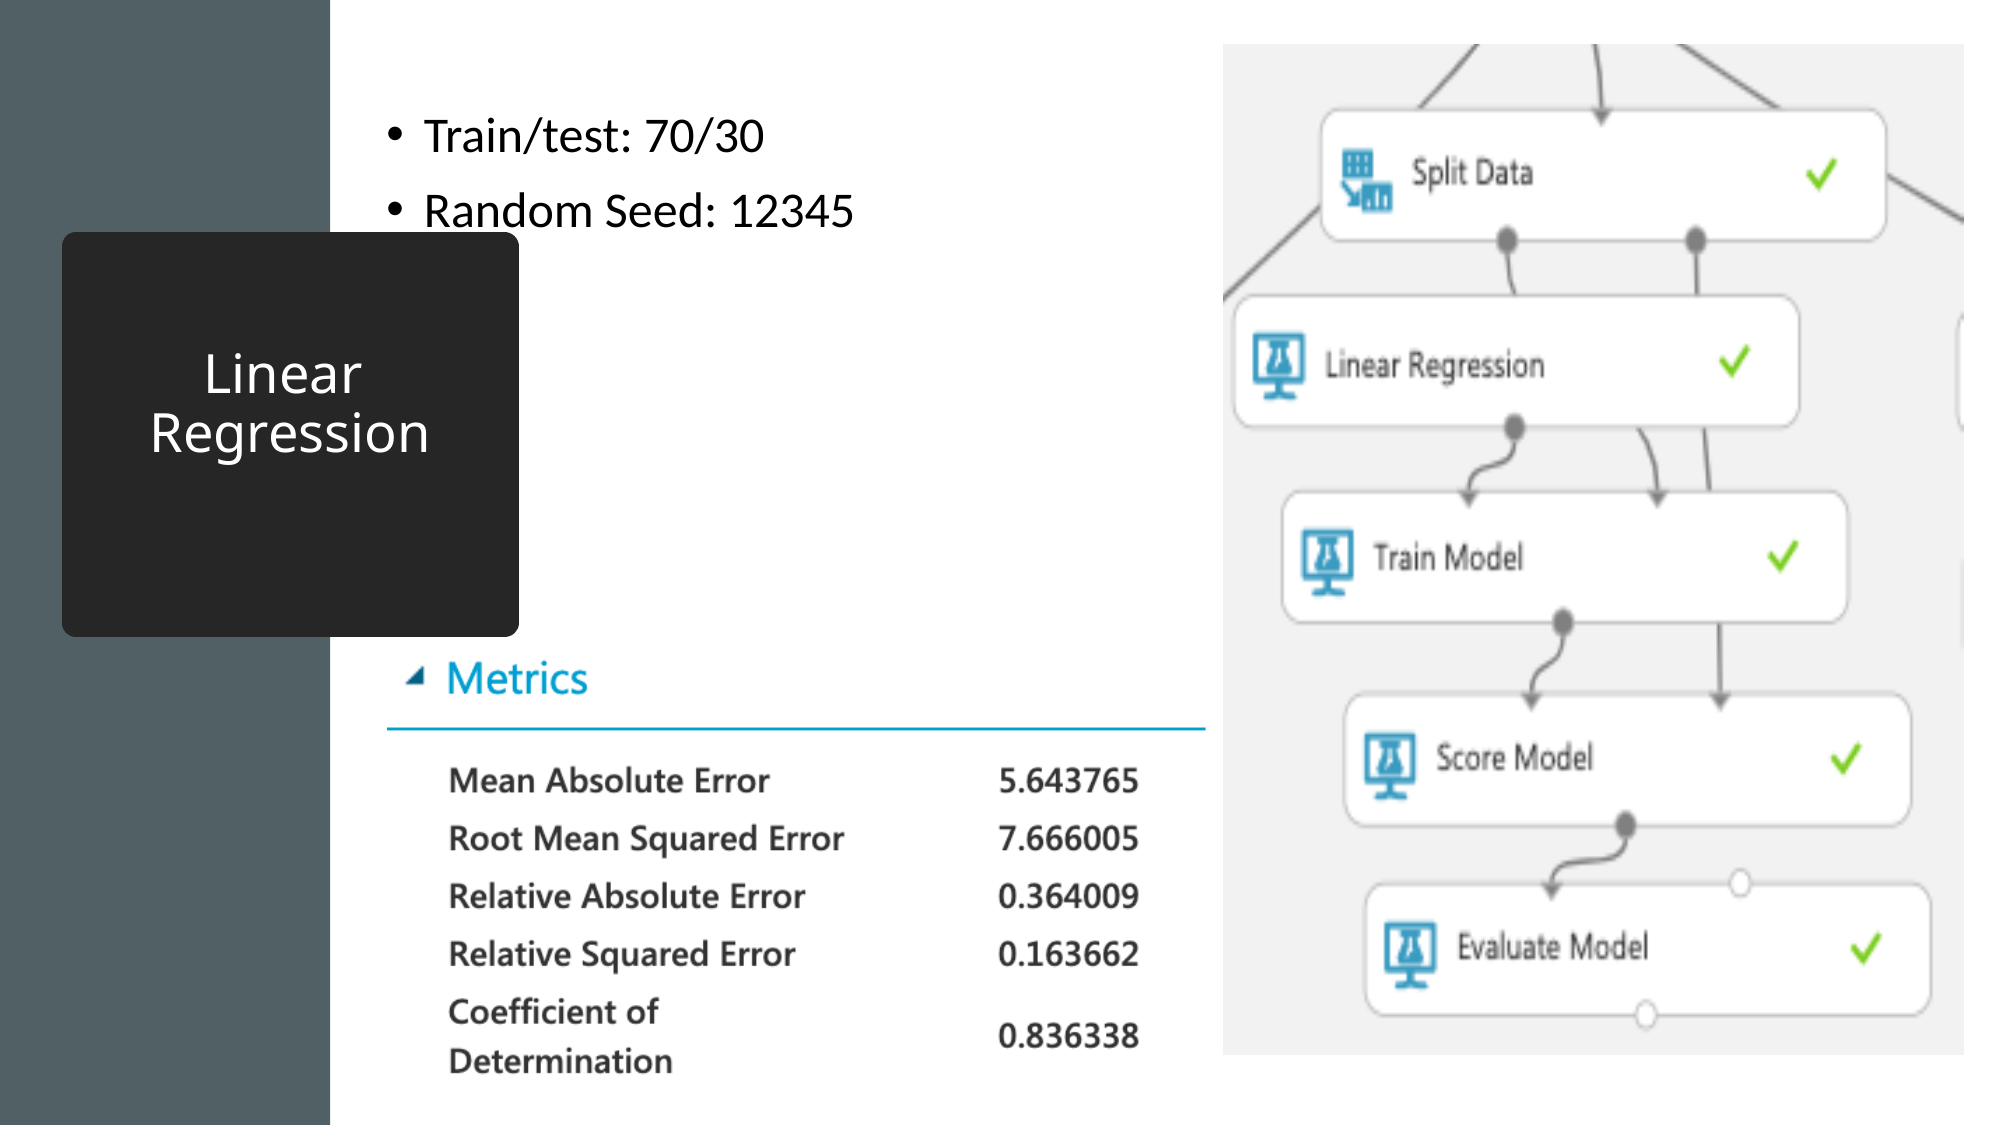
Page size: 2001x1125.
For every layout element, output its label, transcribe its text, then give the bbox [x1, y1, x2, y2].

text_box [0, 0, 331, 1125]
title Linear Regression [75, 246, 505, 623]
picture [1223, 44, 1964, 1055]
picture [387, 653, 1210, 1093]
text_box [331, 0, 2000, 1125]
list Train/test: 70/30 Random Seed: 12345 [371, 10, 1723, 603]
